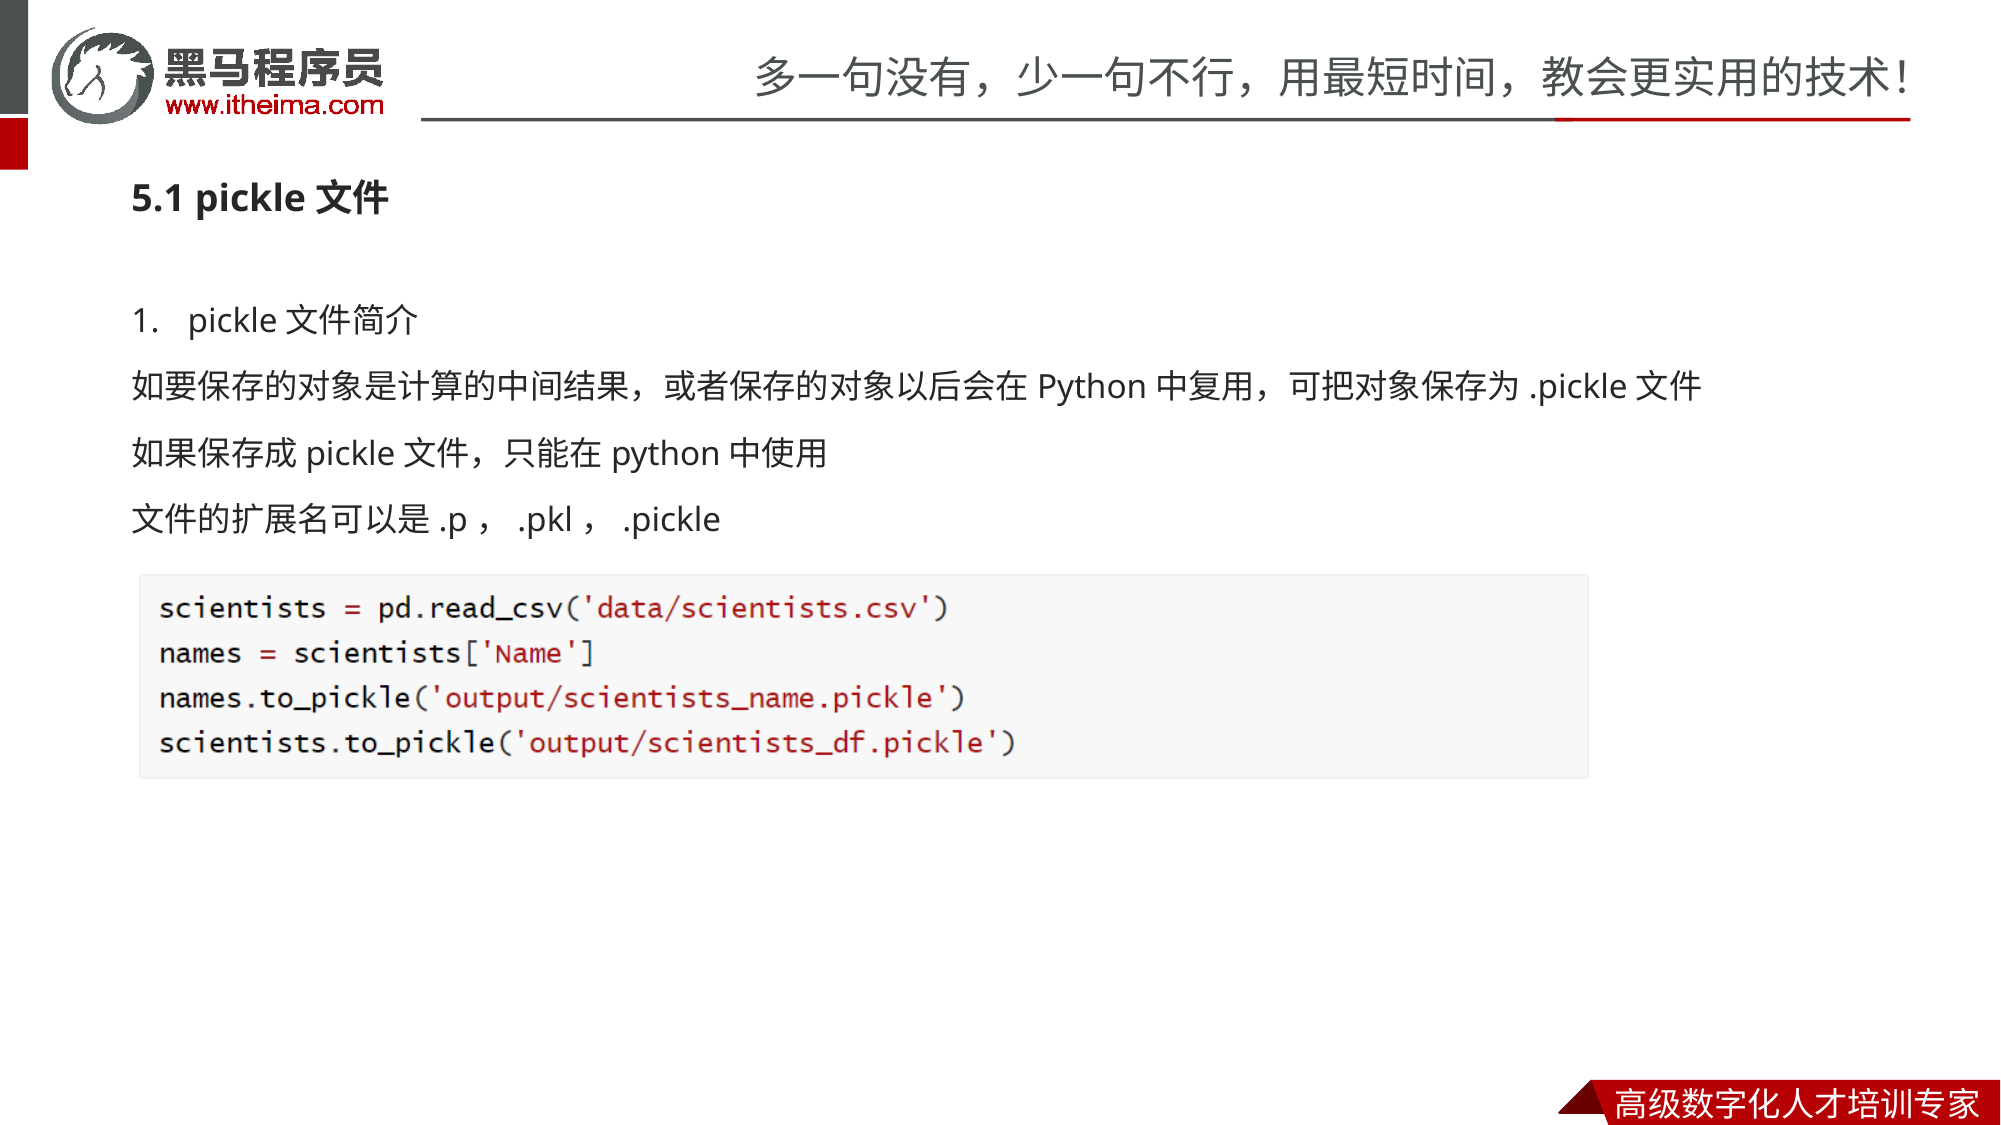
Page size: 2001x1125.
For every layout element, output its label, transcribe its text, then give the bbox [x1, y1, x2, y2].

list pickle文件简介 如要保存的对象是计算的中间结果，或者保存的对象以后会在Python中复用，可把对象保存为.pickle文件 如果保存成pickle文件，只能在python中使用 文件的扩展名可以是.p，.pkl，.pickle [116, 271, 1872, 964]
picture [50, 26, 384, 125]
picture [128, 563, 1600, 790]
list 5.1 pickle文件 [116, 154, 1872, 239]
